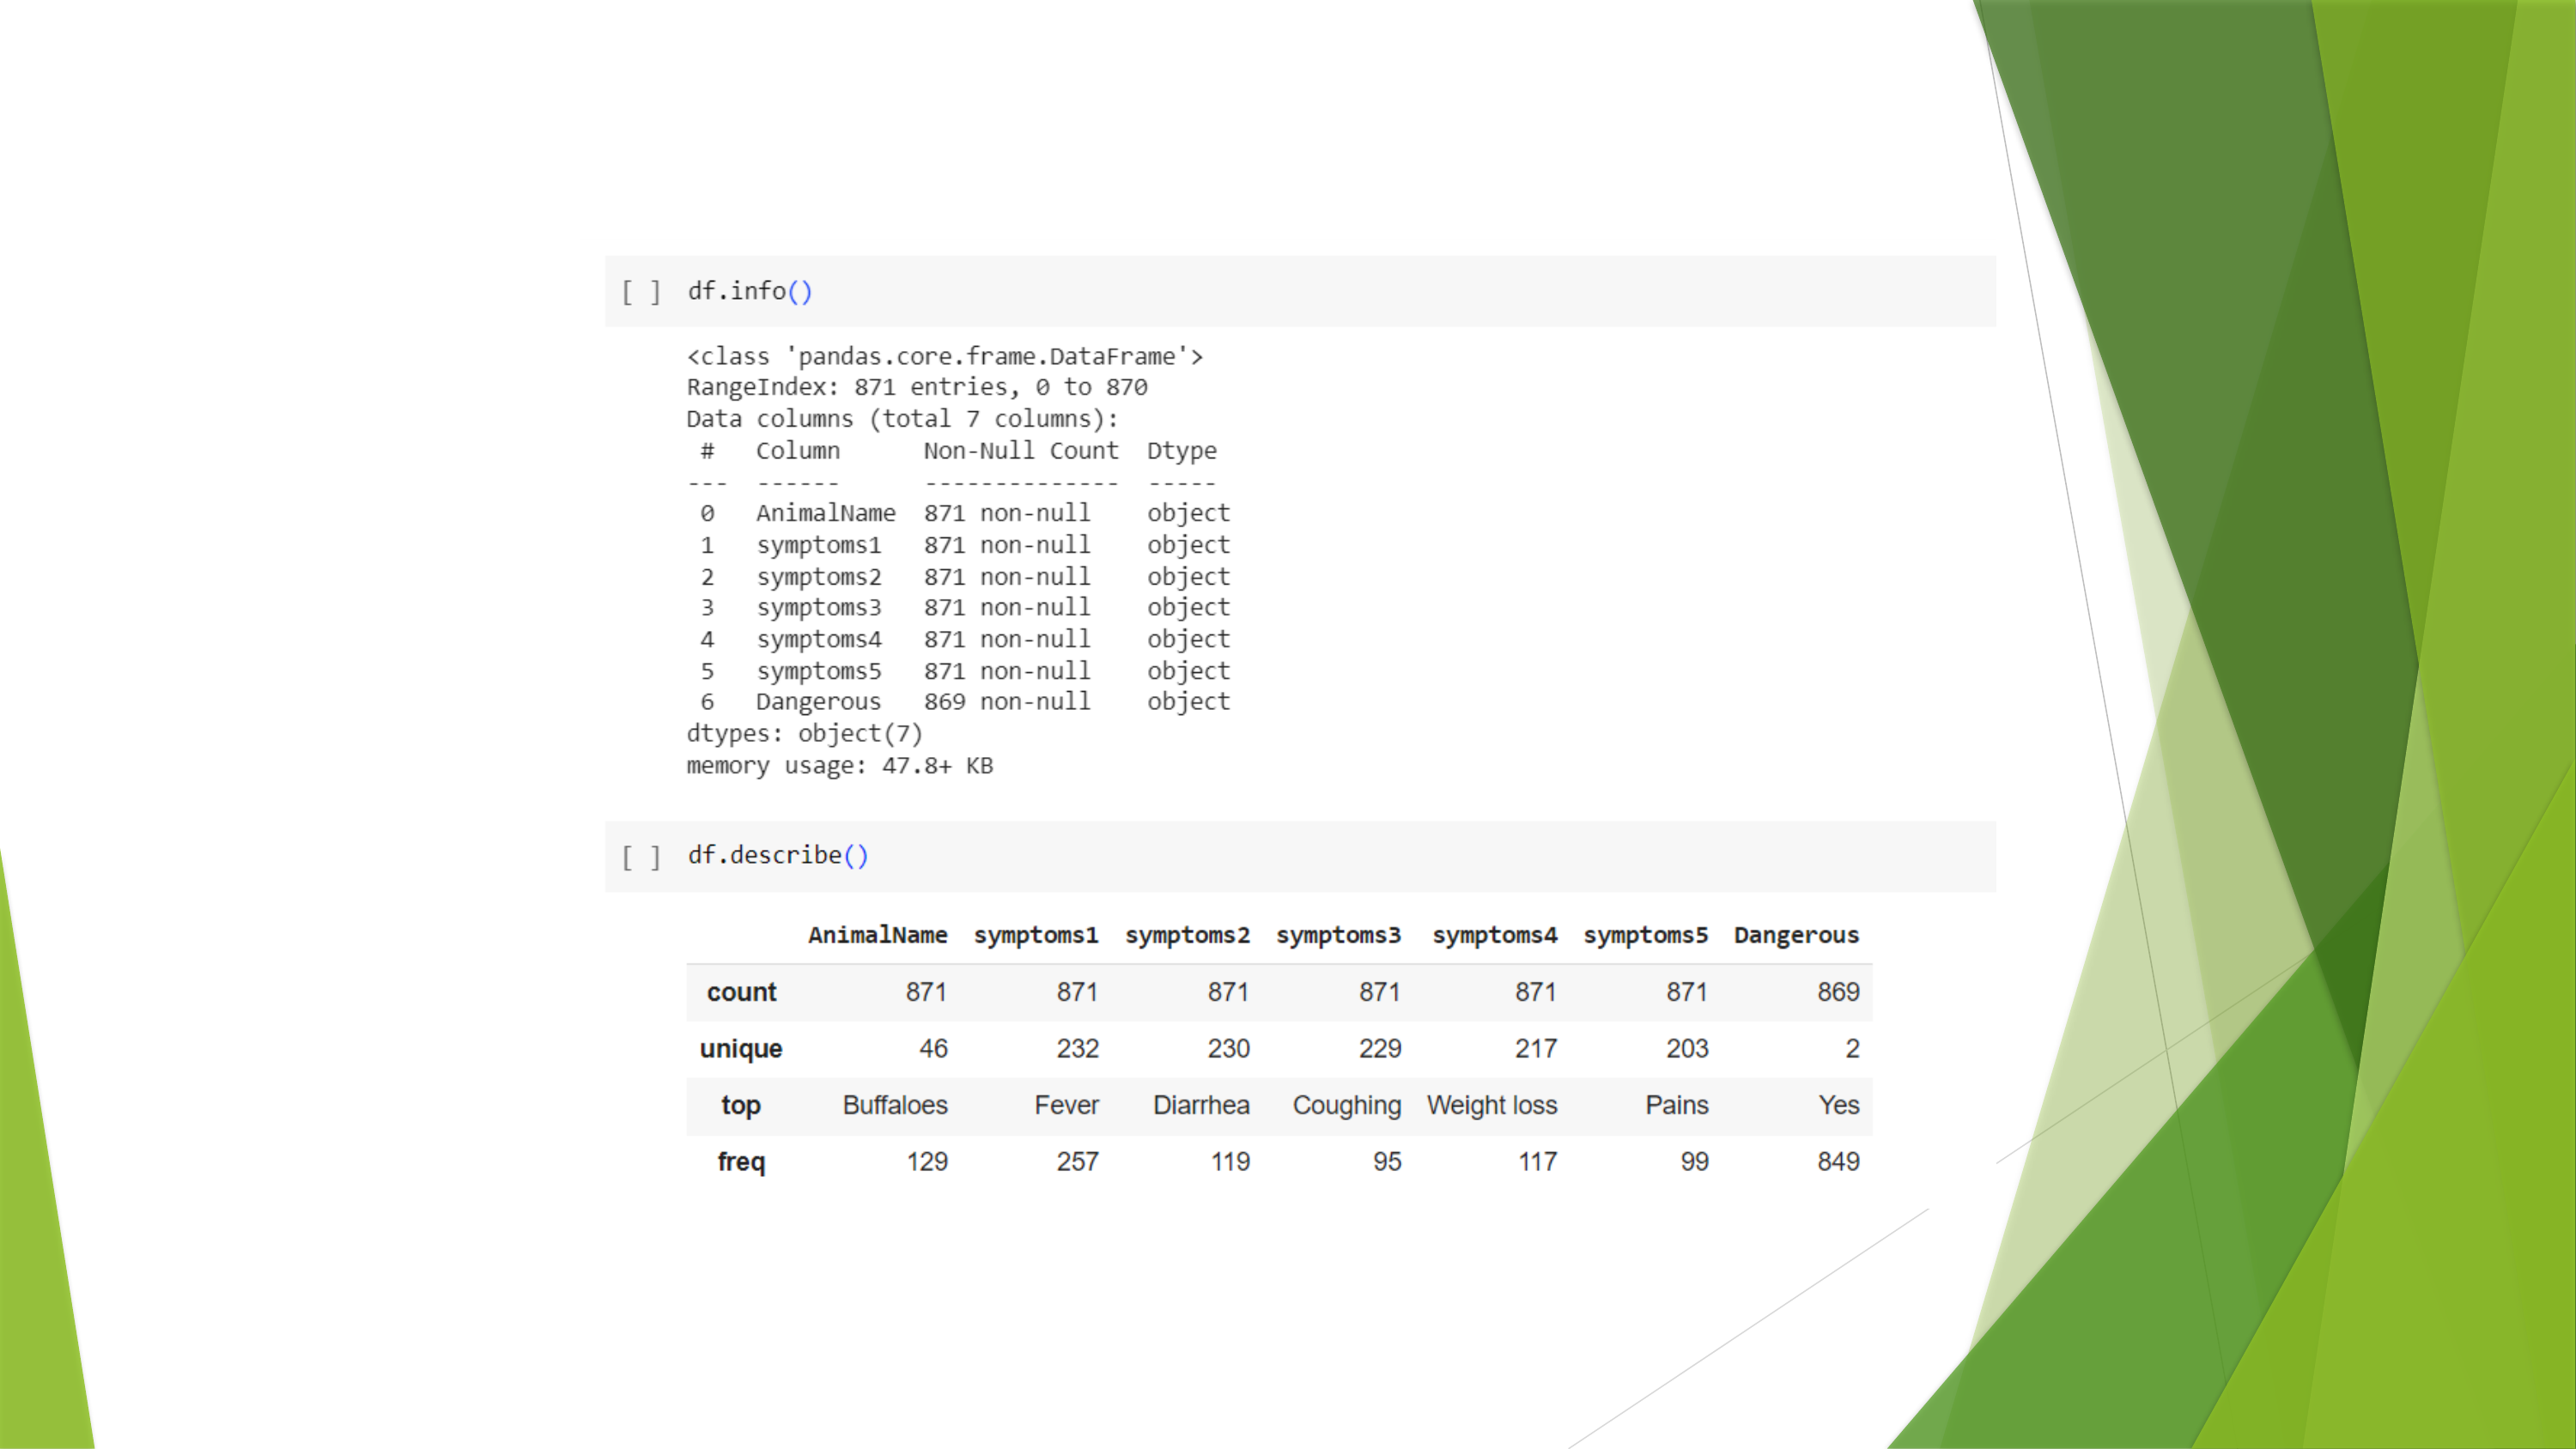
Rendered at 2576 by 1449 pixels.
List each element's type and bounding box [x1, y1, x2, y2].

list [580, 239, 1997, 1210]
